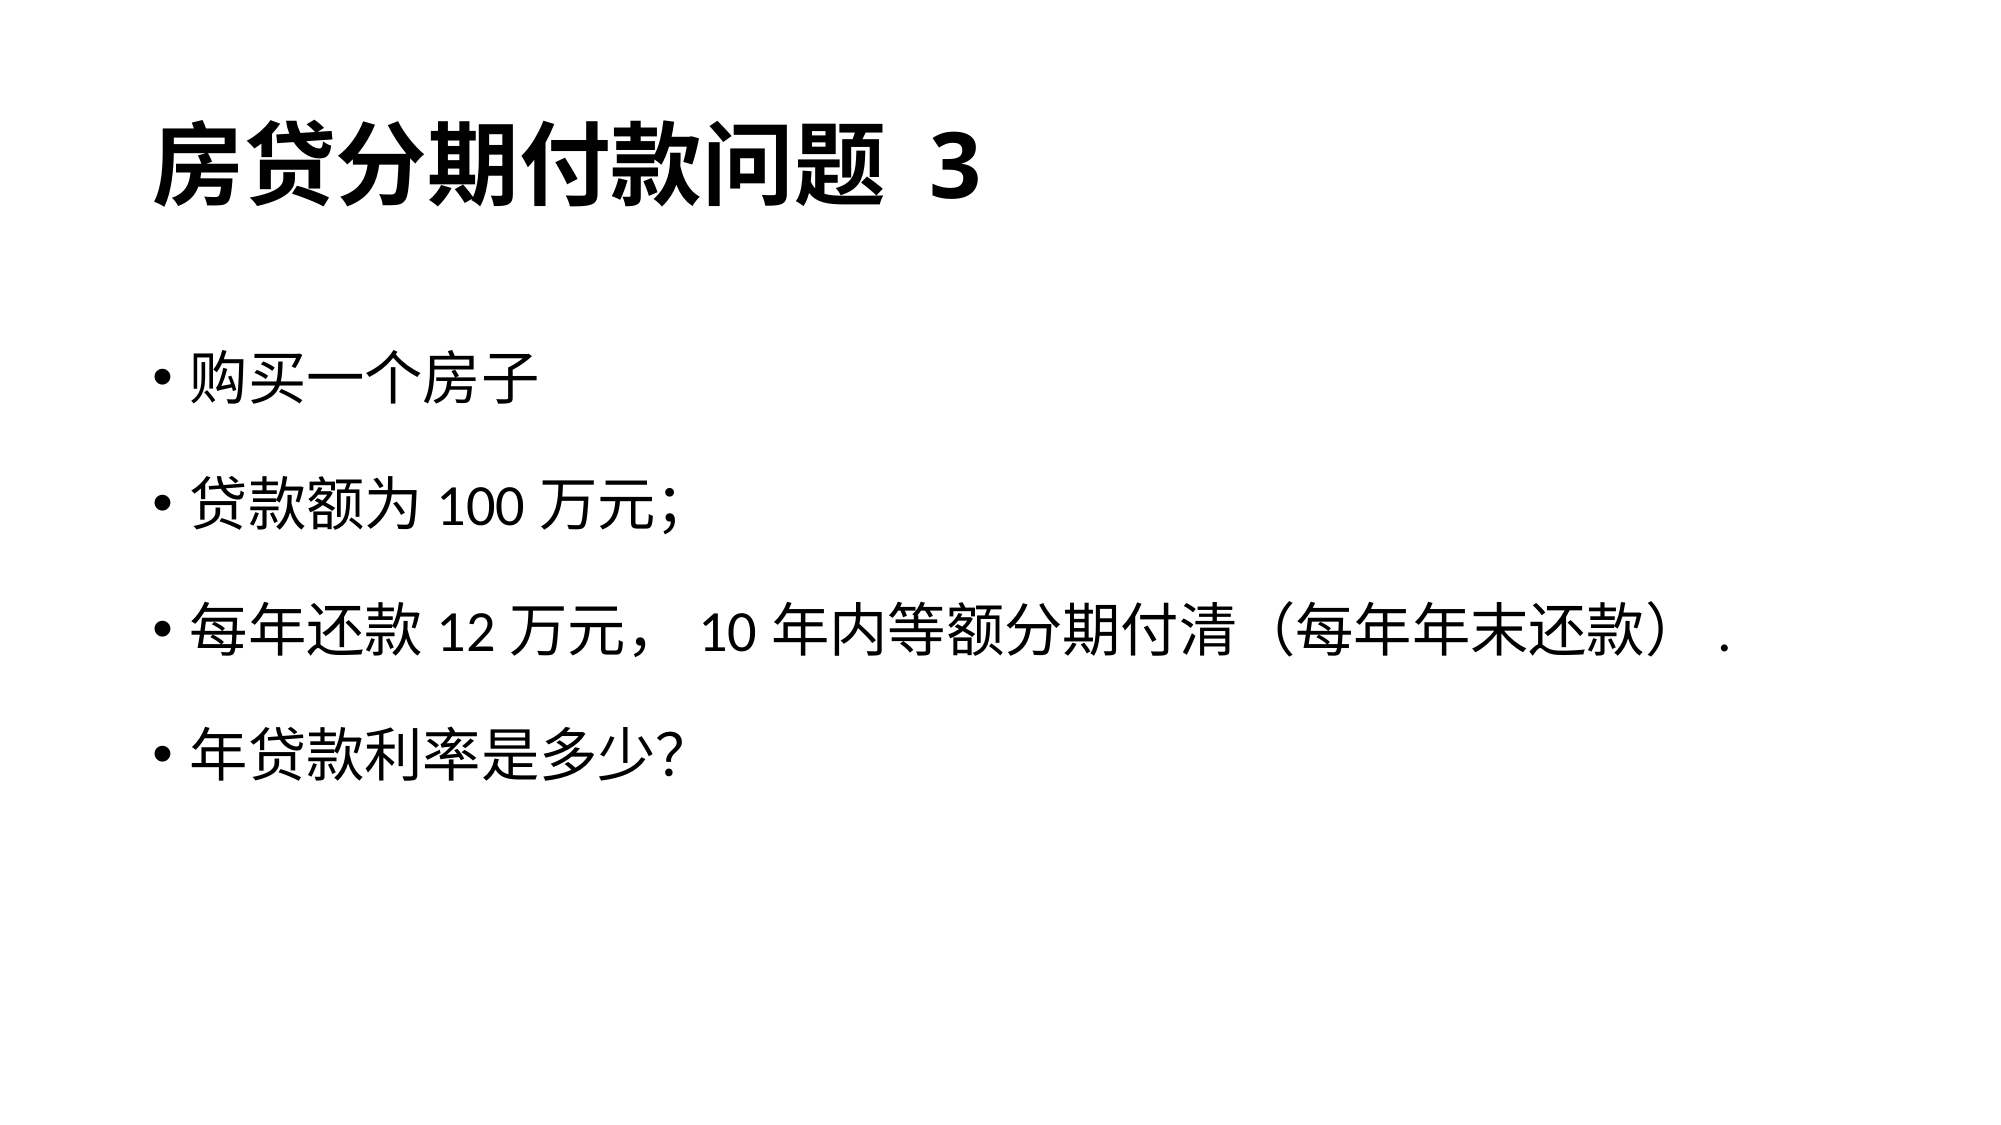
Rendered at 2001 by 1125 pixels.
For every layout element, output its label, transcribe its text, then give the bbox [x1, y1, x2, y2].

title 房贷分期付款问题 3 [137, 59, 1863, 278]
list 购买一个房子 贷款额为100万元； 每年还款12万元，10年内等额分期付清（每年年末还款）. 年贷款利率是多少？ [137, 299, 1863, 1014]
